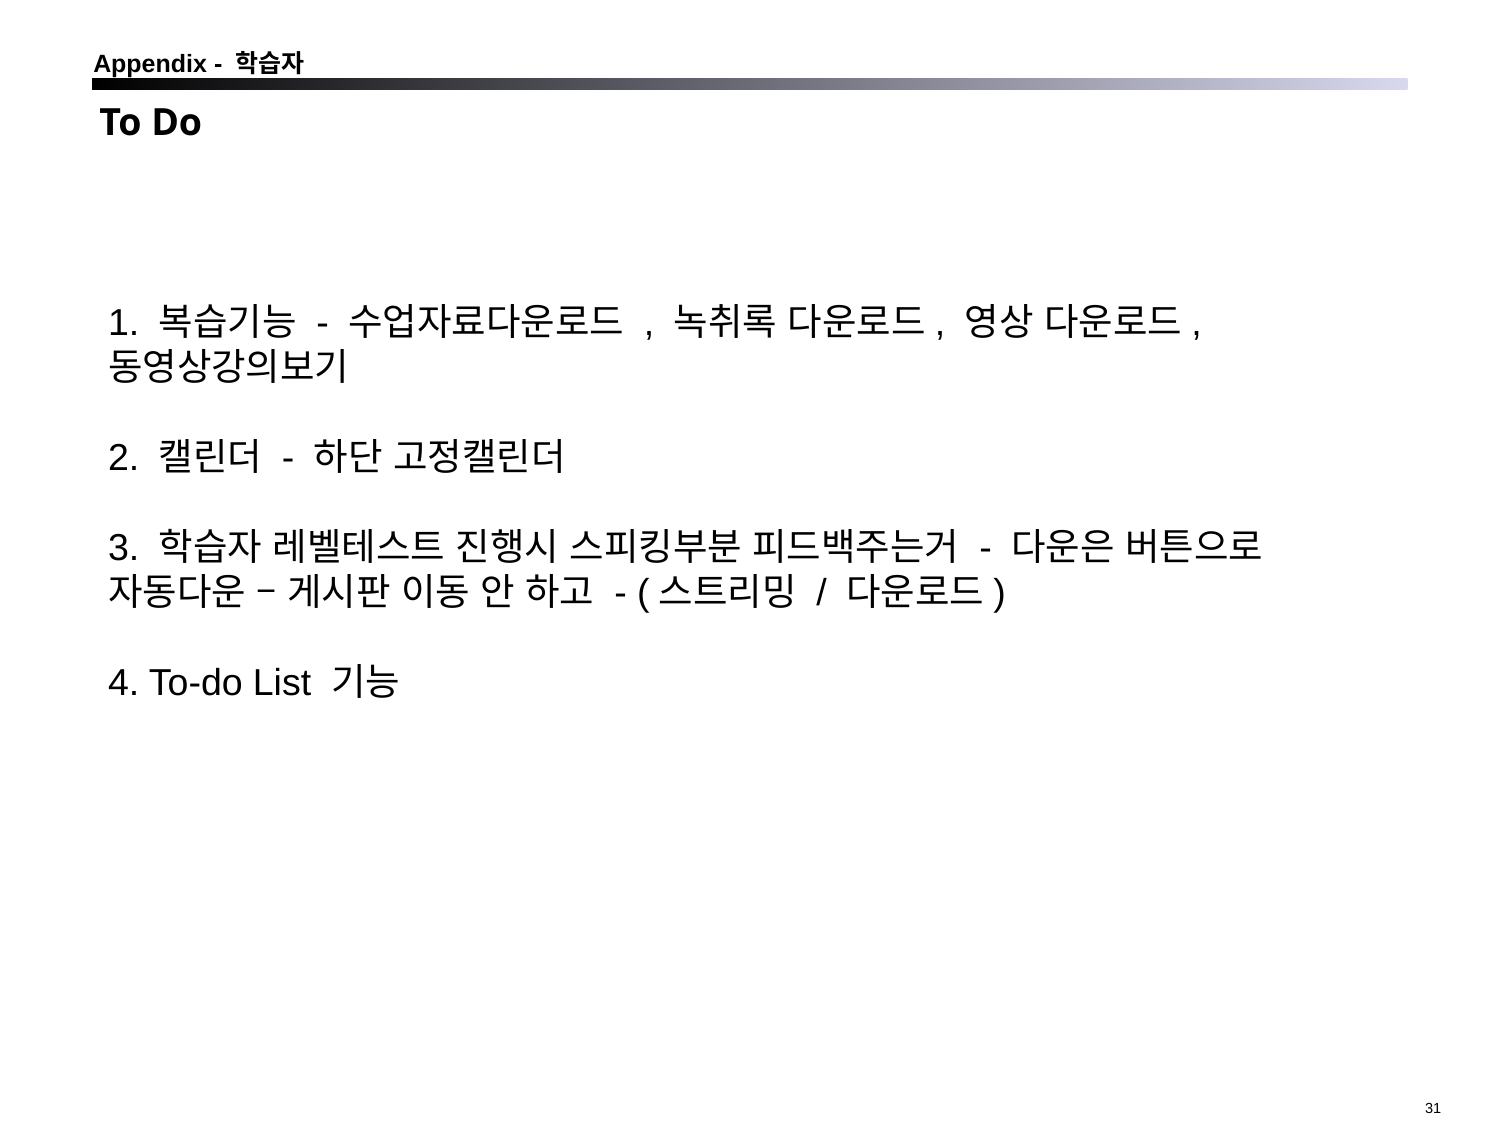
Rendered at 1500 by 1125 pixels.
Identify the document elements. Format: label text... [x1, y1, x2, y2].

text_box Appendix - 학습자 [93, 47, 361, 78]
text_box To Do [99, 91, 1500, 225]
text_box 1. 복습기능 - 수업자료다운로드 , 녹취록 다운로드, 영상 다운로드, 동영상강의보기 2. 캘린더 - 하단 고정캘린더 3. 학습자 레벨테스트 진행시 스피킹부분 피드백주는거 - 다운은 버튼으로 자동다운 – 게시판 이동 안 하고 - (스트리밍 / 다운로드) 4. To-do List 기능 [93, 290, 1400, 711]
